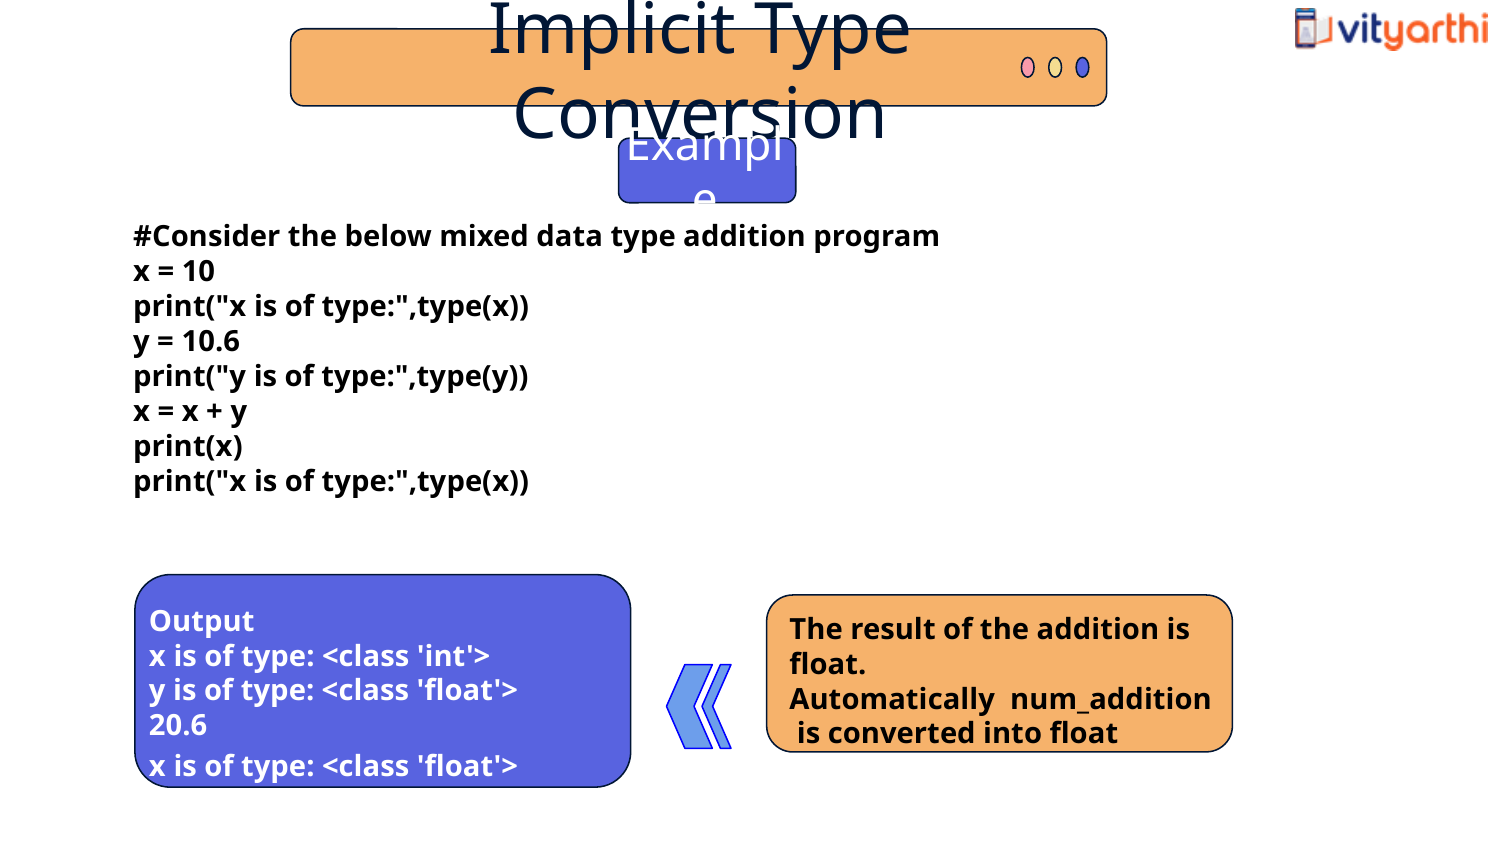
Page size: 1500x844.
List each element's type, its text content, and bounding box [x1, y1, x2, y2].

picture [1295, 8, 1488, 51]
text_box Output x is of type: <class 'int'> y is of type: <class 'float'> 20.6 x is of type: <class 'float'> [133, 586, 750, 797]
text_box [290, 28, 360, 106]
text_box [788, 138, 796, 203]
text_box Example [610, 135, 788, 204]
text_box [1021, 57, 1090, 78]
text_box [144, 574, 622, 586]
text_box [666, 664, 732, 749]
text_box Implicit Type Conversion [360, 20, 1040, 115]
text_box [1040, 28, 1107, 106]
text_box [766, 602, 774, 744]
text_box The result of the addition is float. Automatically num_addition is converted into float [774, 594, 1231, 765]
text_box #Consider the below mixed data type addition program x = 10 print("x is of type:",type(x)) y = 10.6 print("y is of type:",type(y)) x = x + y print(x) print("x is of type:",type(x)) [118, 202, 988, 513]
